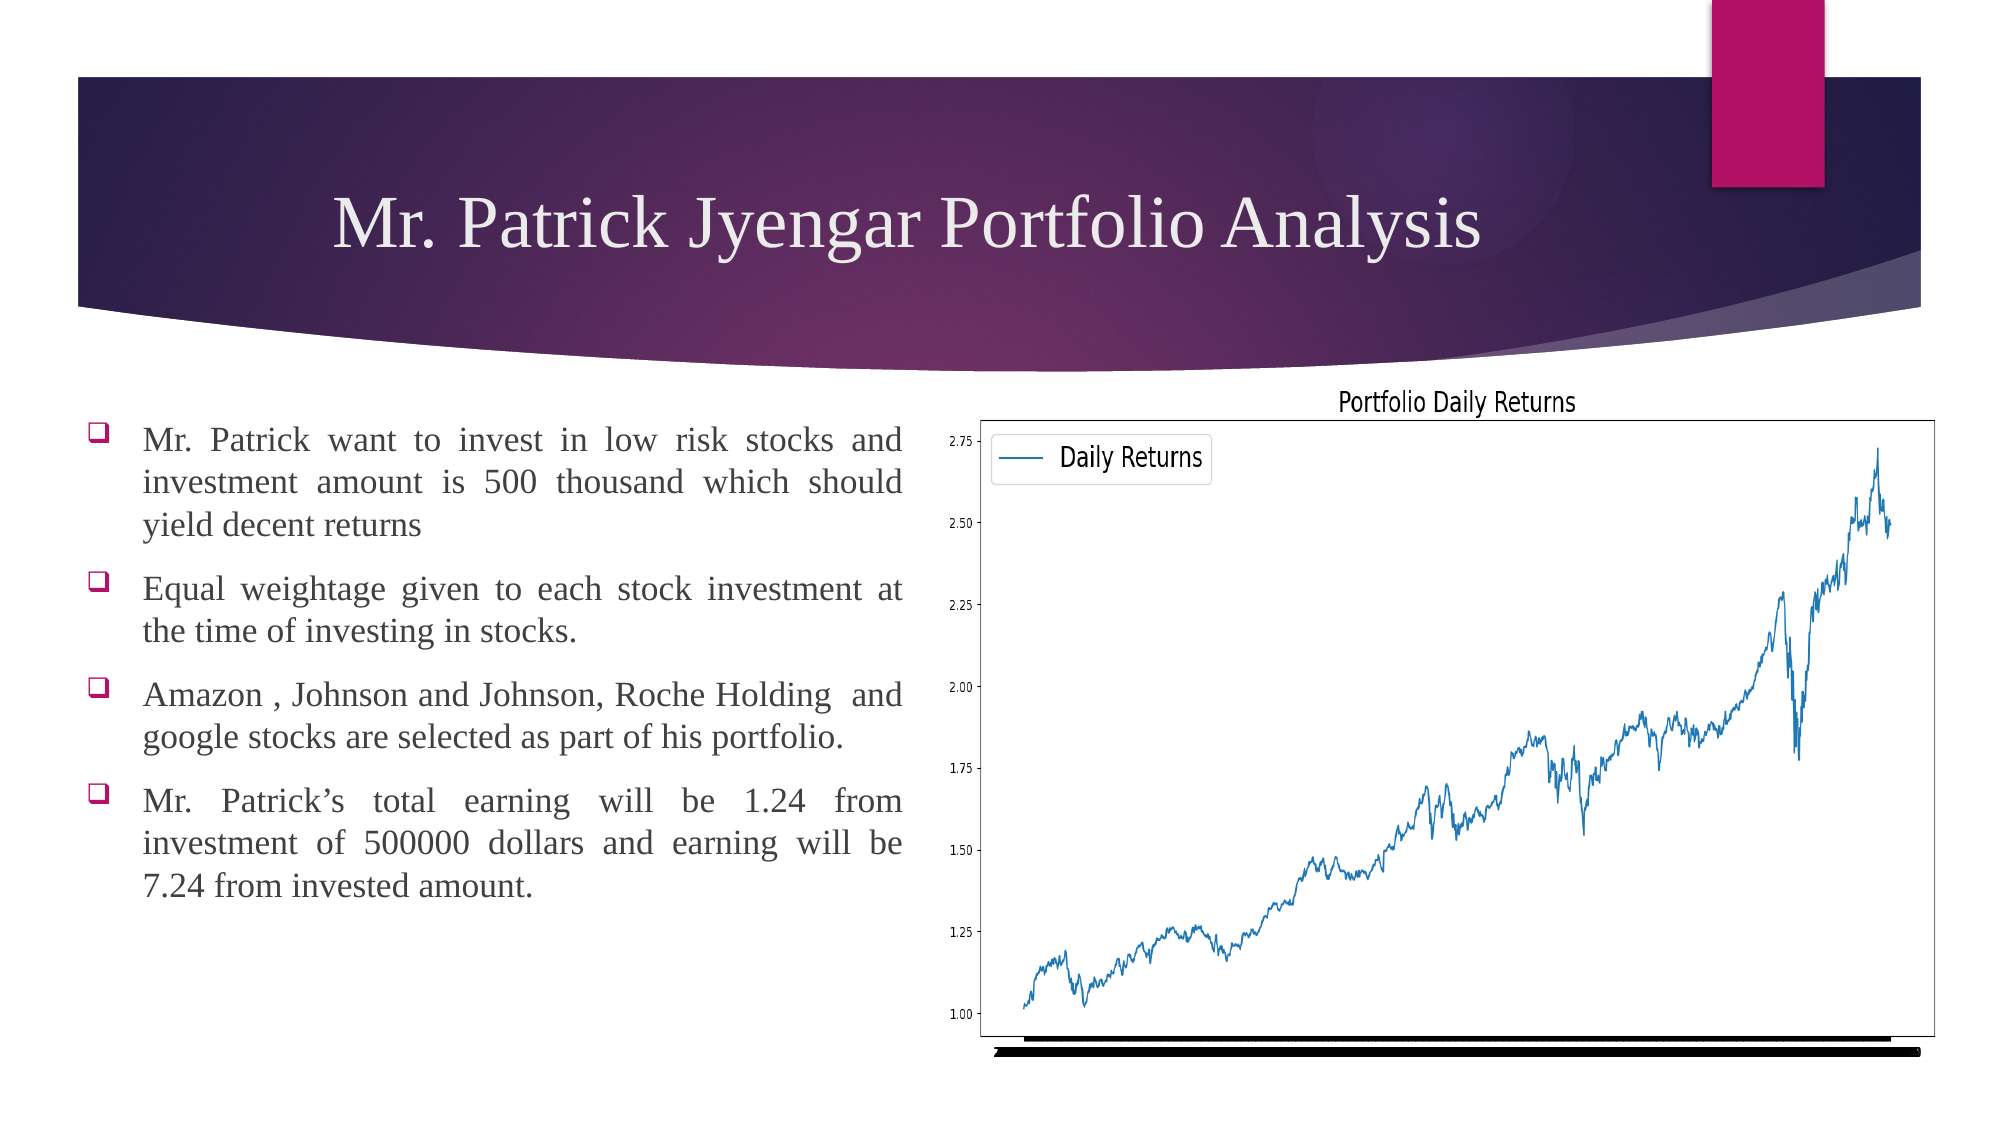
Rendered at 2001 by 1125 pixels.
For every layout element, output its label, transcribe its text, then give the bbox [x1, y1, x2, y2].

title Mr. Patrick Jyengar Portfolio Analysis [189, 159, 1627, 276]
list Mr. Patrick want to invest in low risk stocks and investment amount is 500 thousand which should yield decent returns Equal weightage given to each stock investment at the time of investing in stocks. Amazon , Johnson and Johnson, Roche Holding and google stocks are selected as part of his portfolio. Mr. Patrick’s total earning will be 1.24 from investment of 500000 dollars and earning will be 7.24 from invested amount. [71, 408, 919, 1069]
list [941, 380, 1941, 1069]
